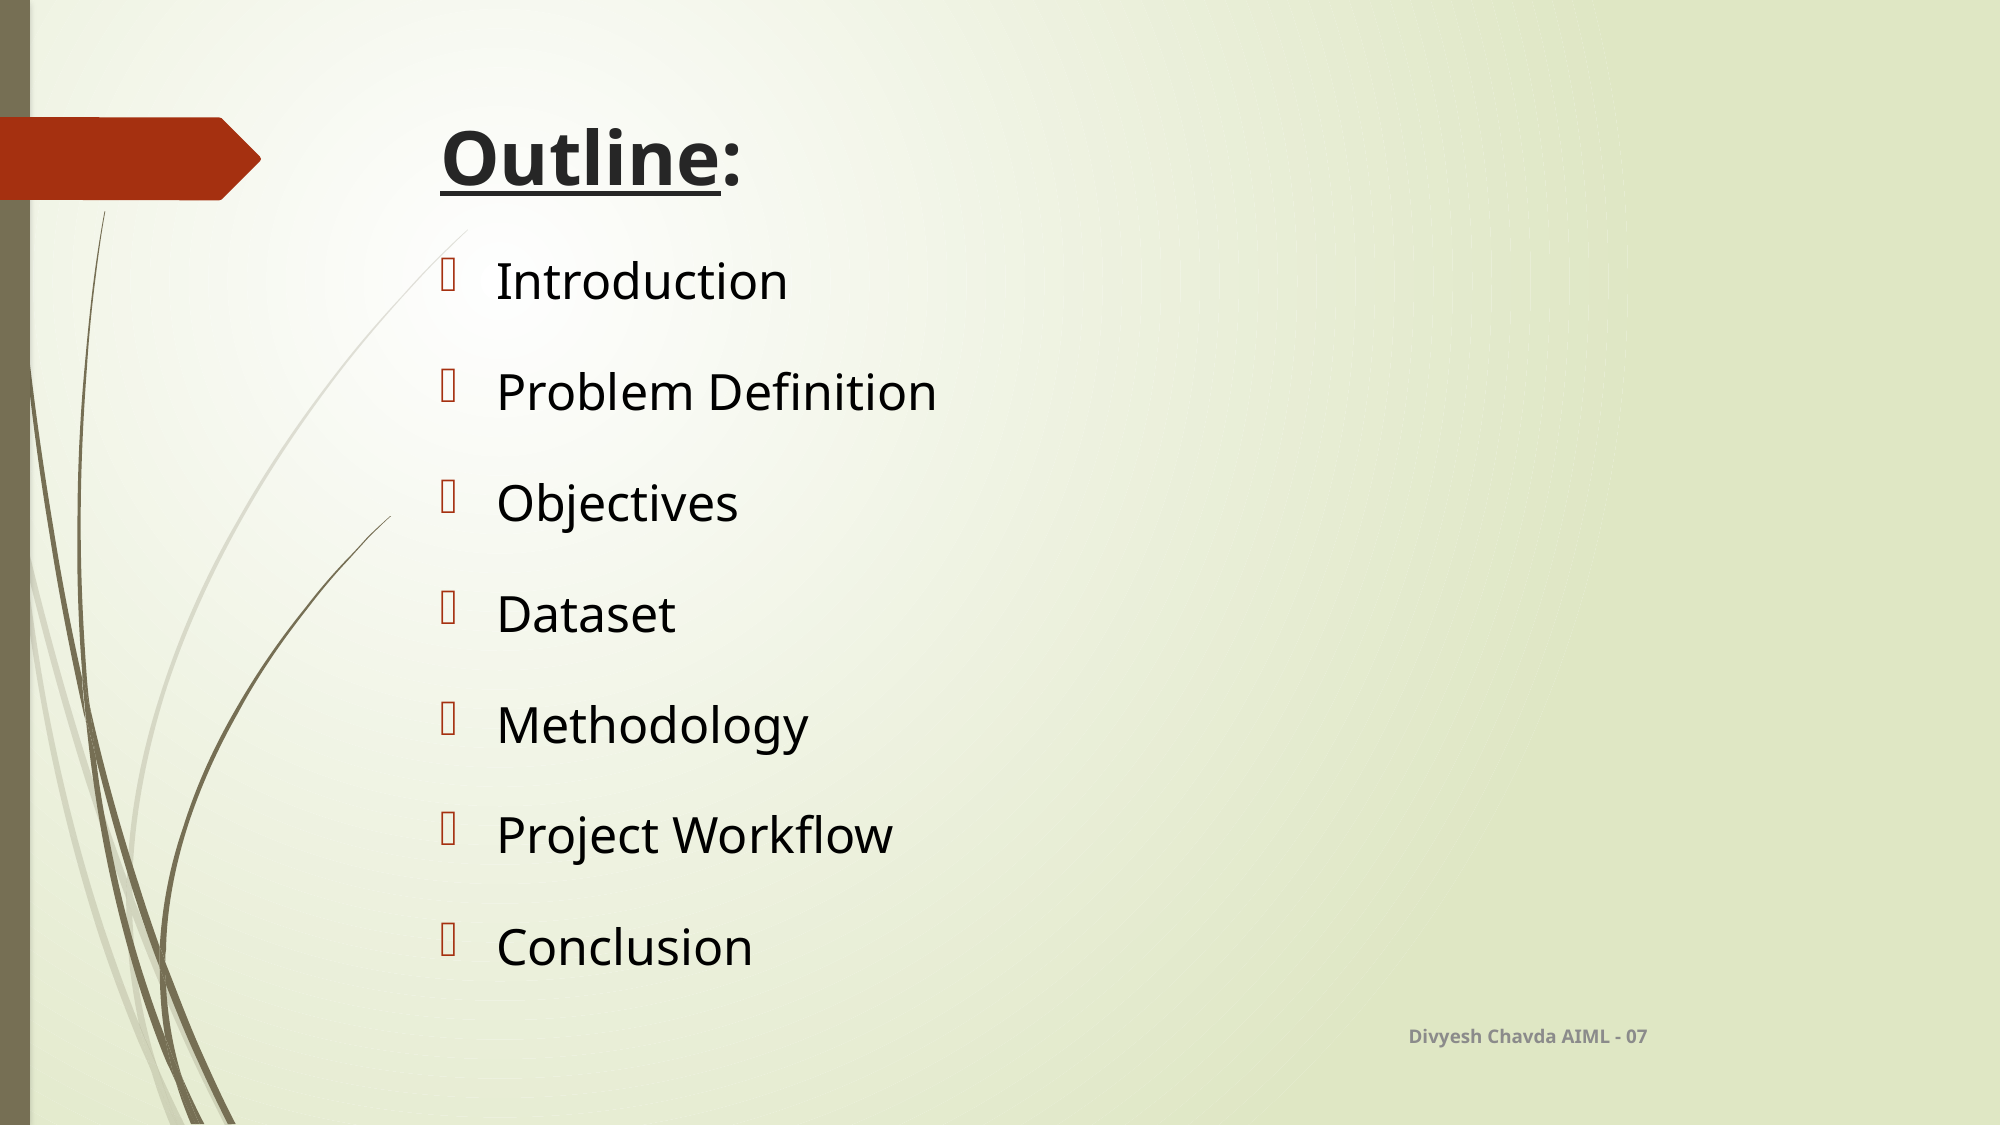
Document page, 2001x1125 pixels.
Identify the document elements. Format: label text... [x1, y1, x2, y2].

footer Divyesh Chavda AIML - 07 [1393, 1006, 1675, 1067]
list Introduction Problem Definition Objectives Dataset Methodology Project Workflow Conclusion [424, 212, 1888, 1019]
title Outline: [425, 102, 1888, 212]
